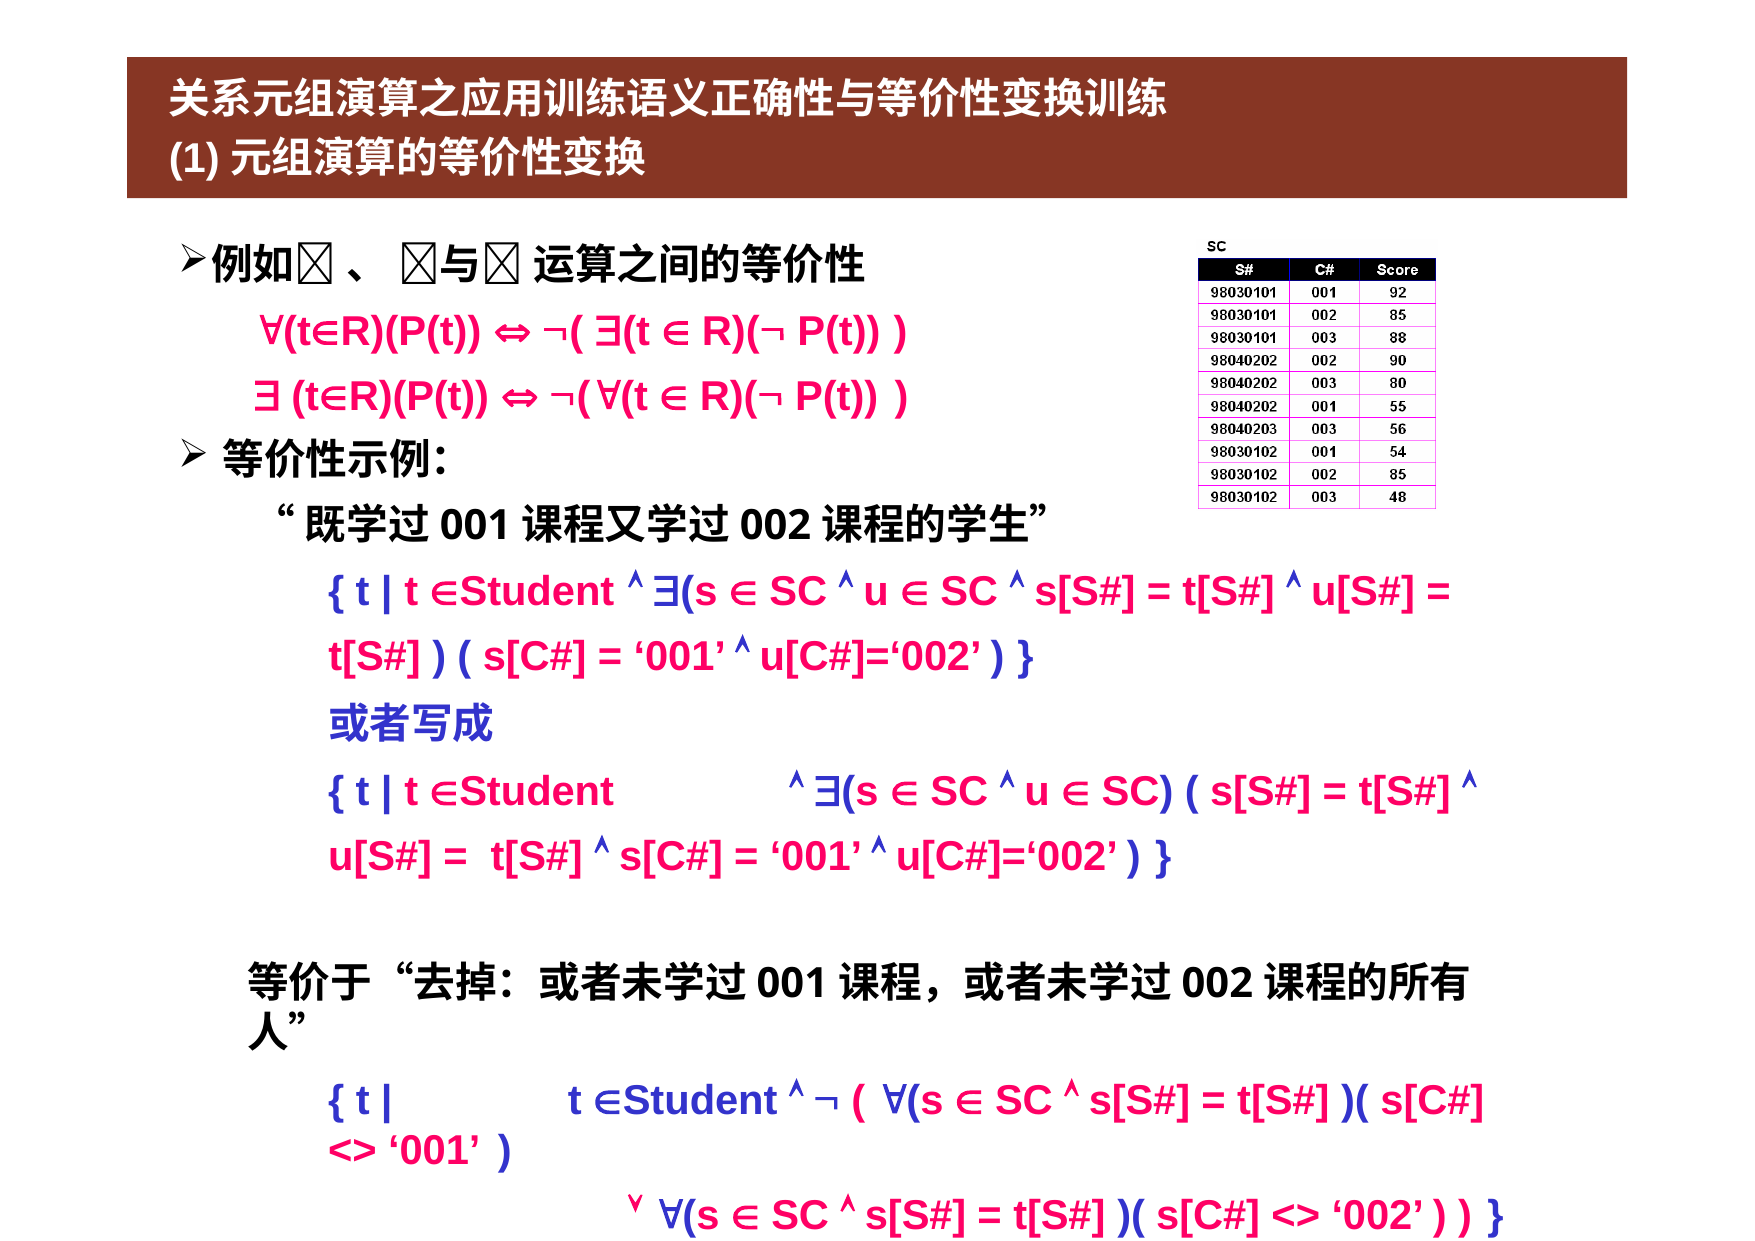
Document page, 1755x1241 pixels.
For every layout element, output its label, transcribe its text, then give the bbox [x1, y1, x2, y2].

text_box [1196, 239, 1438, 511]
text_box 例如 、 与 运算之间的等价性 (tR)(P(t))  ( (t  R)( P(t)) )  (tR)(P(t))  ((t  R)( P(t)) ) 等价性示例： “既学过001课程又学过002课程的学生” { t | t Student  (s  SC  u  SC  s[S#] = t[S#]  u[S#] = t[S#] ) ( s[C#] = ‘001’  u[C#]=‘002’ ) } 或者写成 { t | t Student  (s  SC  u  SC) ( s[S#] = t[S#]  u[S#] = t[S#]  s[C#] = ‘001’  u[C#]=‘002’ ) } 等价于“去掉：或者未学过001课程，或者未学过002课程的所有人” { t | t Student   ( (s  SC  s[S#] = t[S#] )( s[C#] <> ‘001’ )  (s  SC  s[S#] = t[S#] )( s[C#] <> ‘002’ ) ) } [176, 220, 1554, 1238]
title 关系元组演算之应用训练语义正确性与等价性变换训练 (1)元组演算的等价性变换 [168, 59, 1212, 279]
